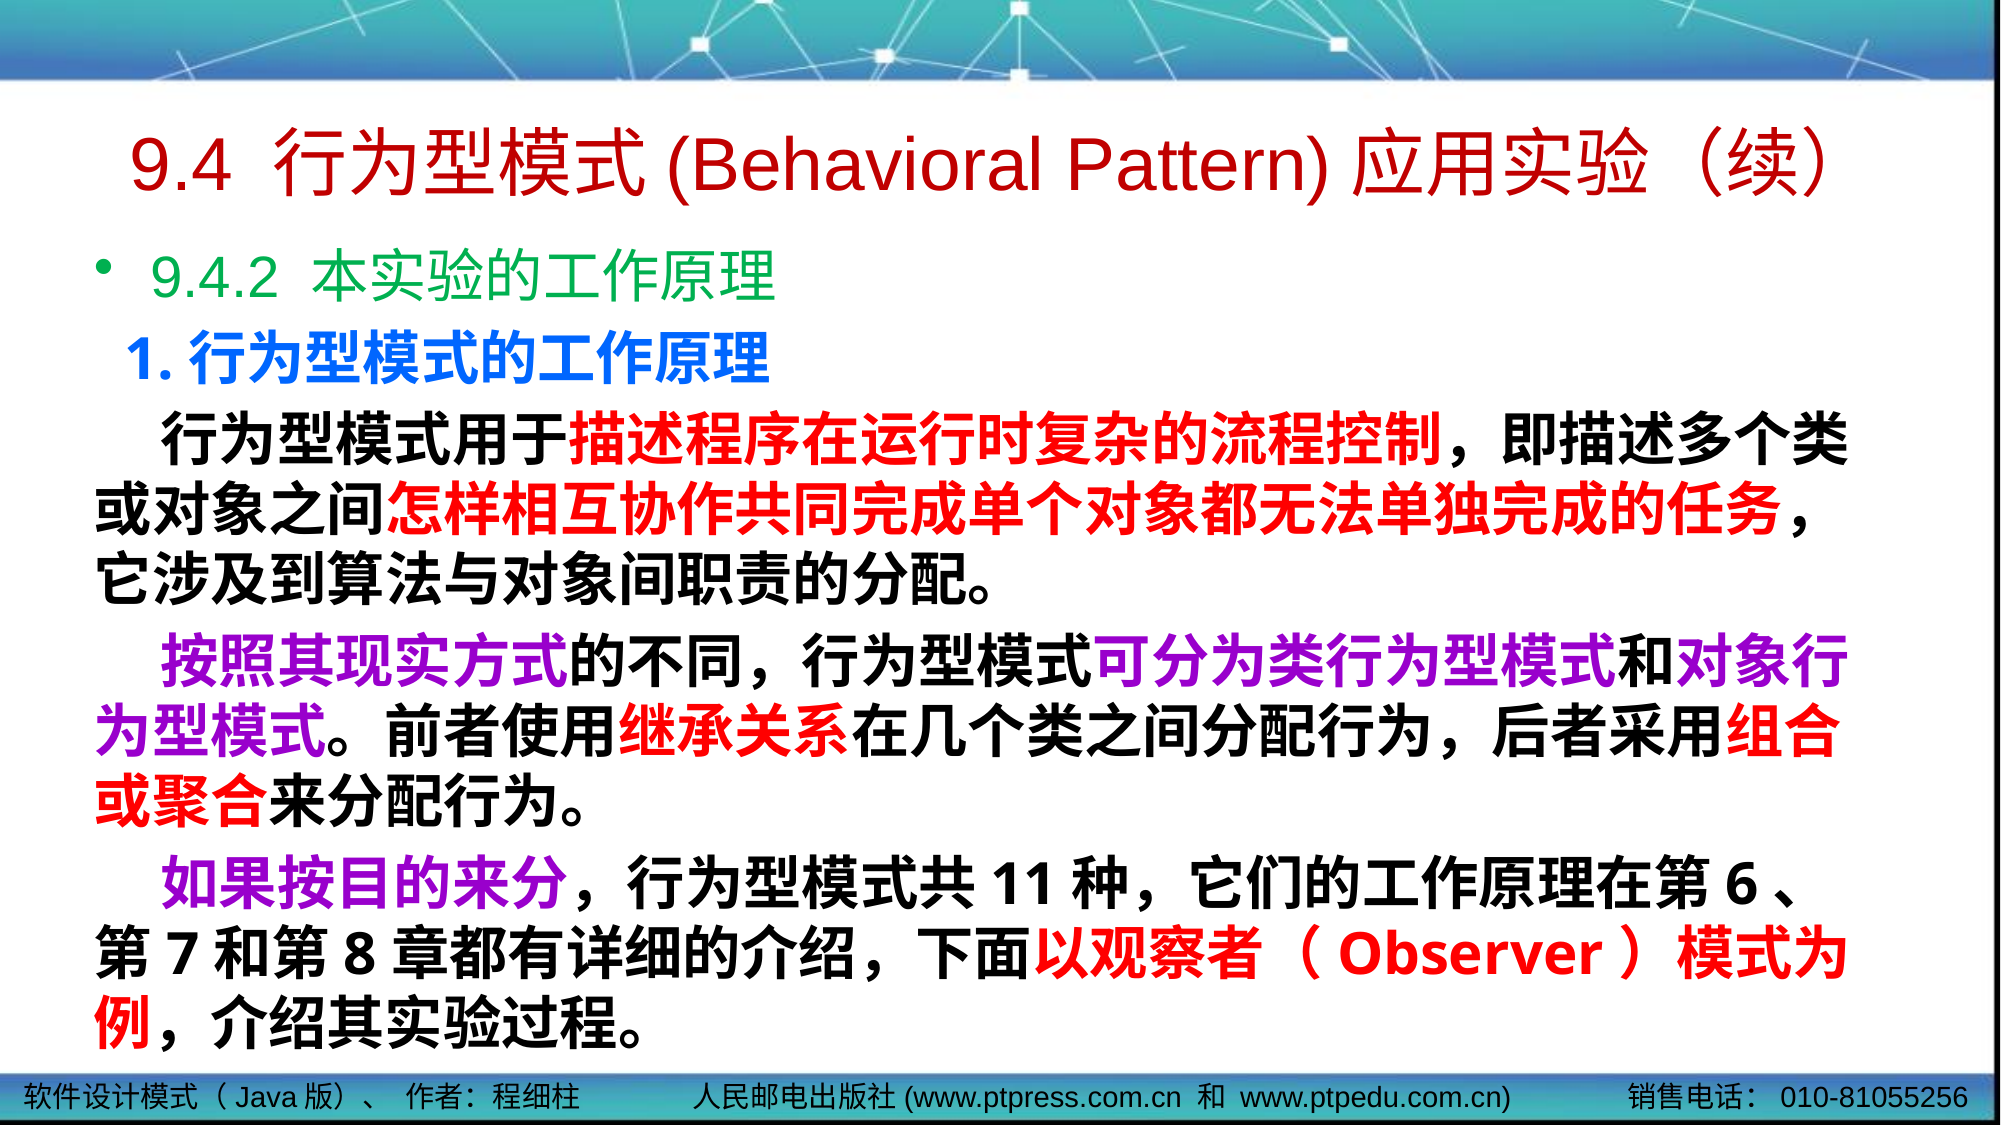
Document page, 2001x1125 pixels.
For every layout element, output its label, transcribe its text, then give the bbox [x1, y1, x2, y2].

picture [0, 0, 2001, 1125]
slide_number 软件设计模式（Java版）、 作者：程细柱 [8, 1071, 647, 1125]
footer 人民邮电出版社(www.ptpress.com.cn 和 www.ptpedu.com.cn) [647, 1071, 1557, 1125]
list 9.4.2 本实验的工作原理 1.行为型模式的工作原理 行为型模式用于描述程序在运行时复杂的流程控制，即描述多个类或对象之间怎样相互协作共同完成单个对象都无法单独完成的任务，它涉及到算法与对象间职责的分配。 按照其现实方式的不同，行为型模式可分为类行为型模式和对象行为型模式。前者使用继承关系在几个类之间分配行为，后者采用组合或聚合来分配行为。 如果按目的来分，行为型模式共11种，它们的工作原理在第6、第7和第8章都有详细的介绍，下面以观察者（Observer）模式为例，介绍其实验过程。 [78, 231, 1882, 1071]
title 9.4 行为型模式(Behavioral Pattern)应用实验（续） [102, 101, 1903, 221]
slide_number 销售电话：010-81055256 [1557, 1071, 1984, 1125]
